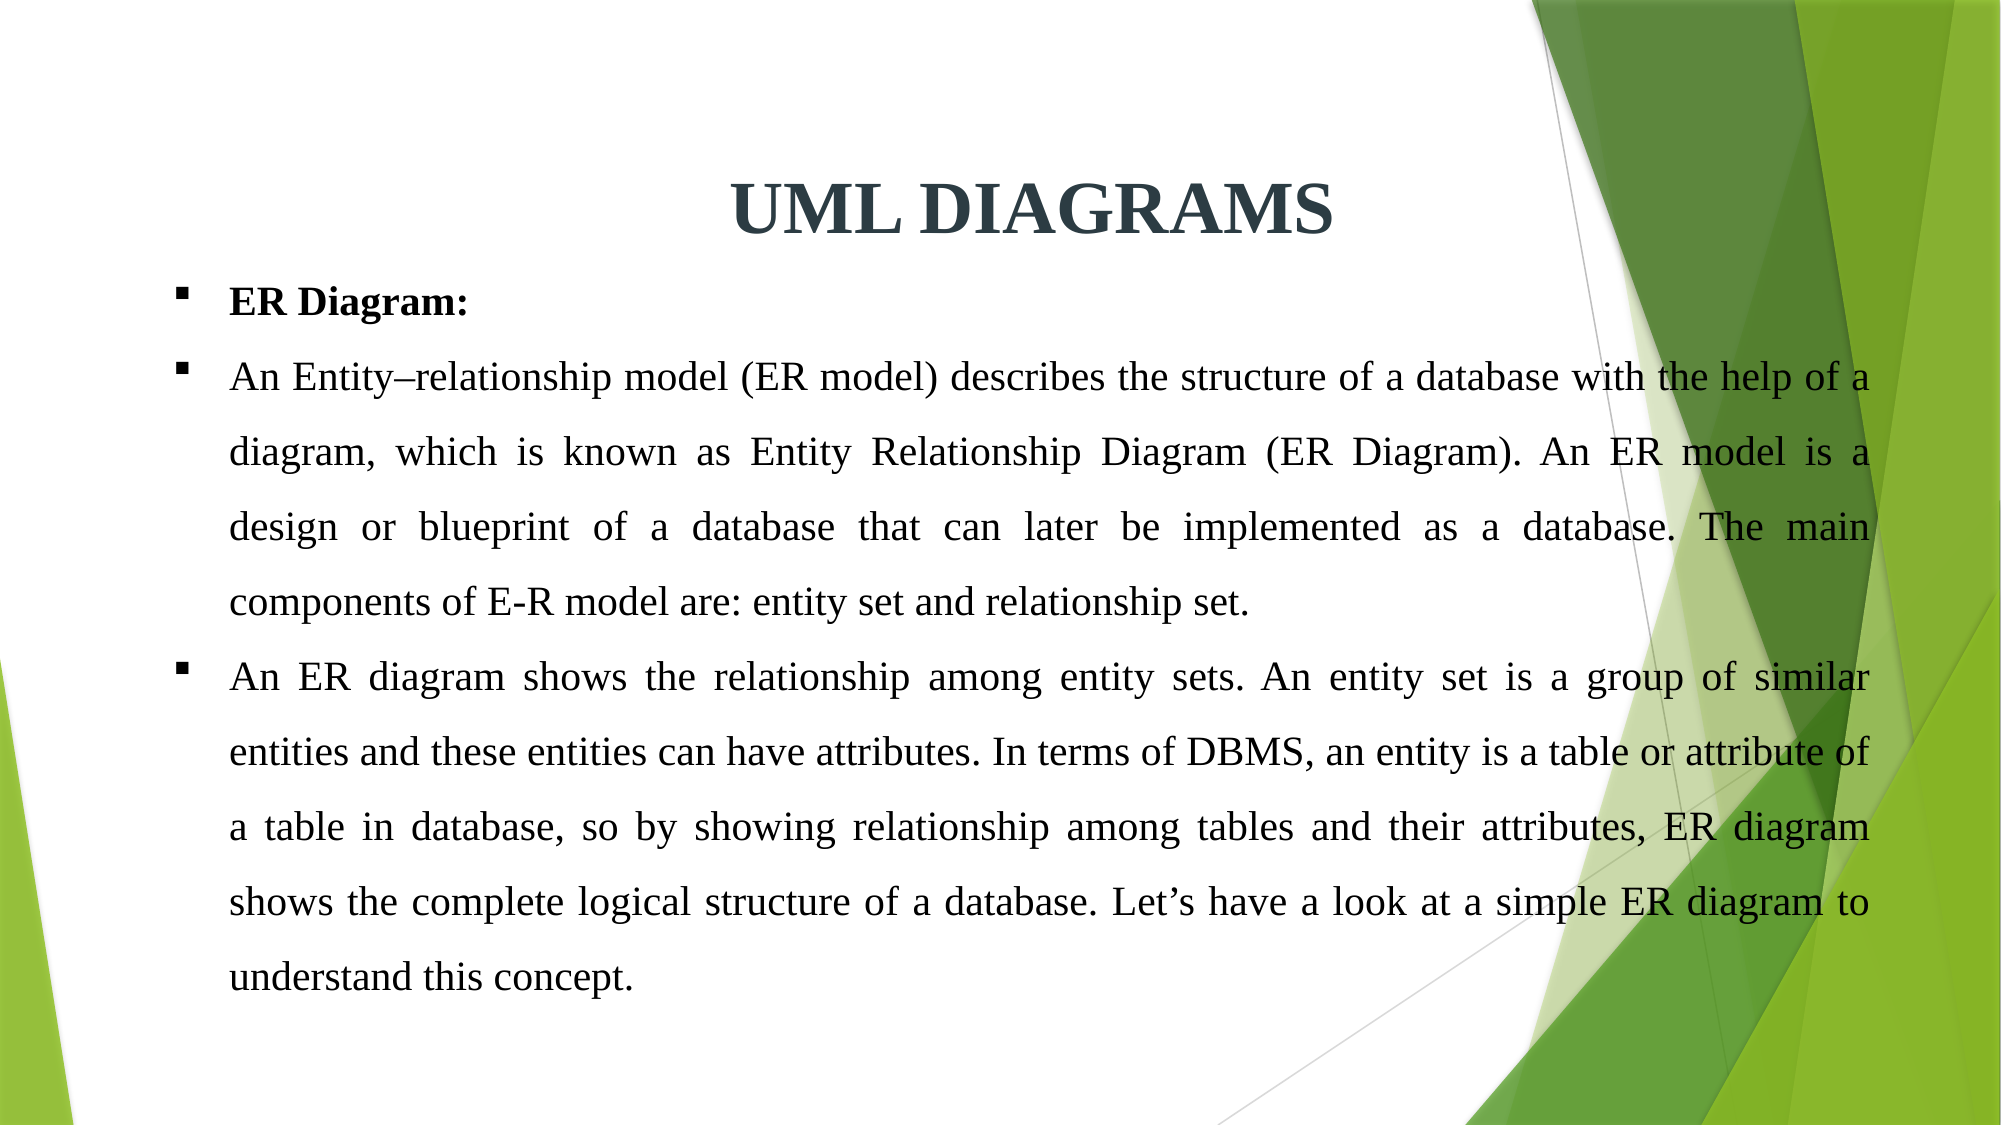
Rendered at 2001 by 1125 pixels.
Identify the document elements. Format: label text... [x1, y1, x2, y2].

text_box UML DIAGRAMS [252, 88, 1663, 241]
text_box ER Diagram: An Entity–relationship model (ER model) describes the structure of a database with the help of a diagram, which is known as Entity Relationship Diagram (ER Diagram). An ER model is a design or blueprint of a database that can later be implemented as a database. The main components of E-R model are: entity set and relationship set. An ER diagram shows the relationship among entity sets. An entity set is a group of similar entities and these entities can have attributes. In terms of DBMS, an entity is a table or attribute of a table in database, so by showing relationship among tables and their attributes, ER diagram shows the complete logical structure of a database. Let’s have a look at a simple ER diagram to understand this concept. [158, 241, 1887, 1006]
